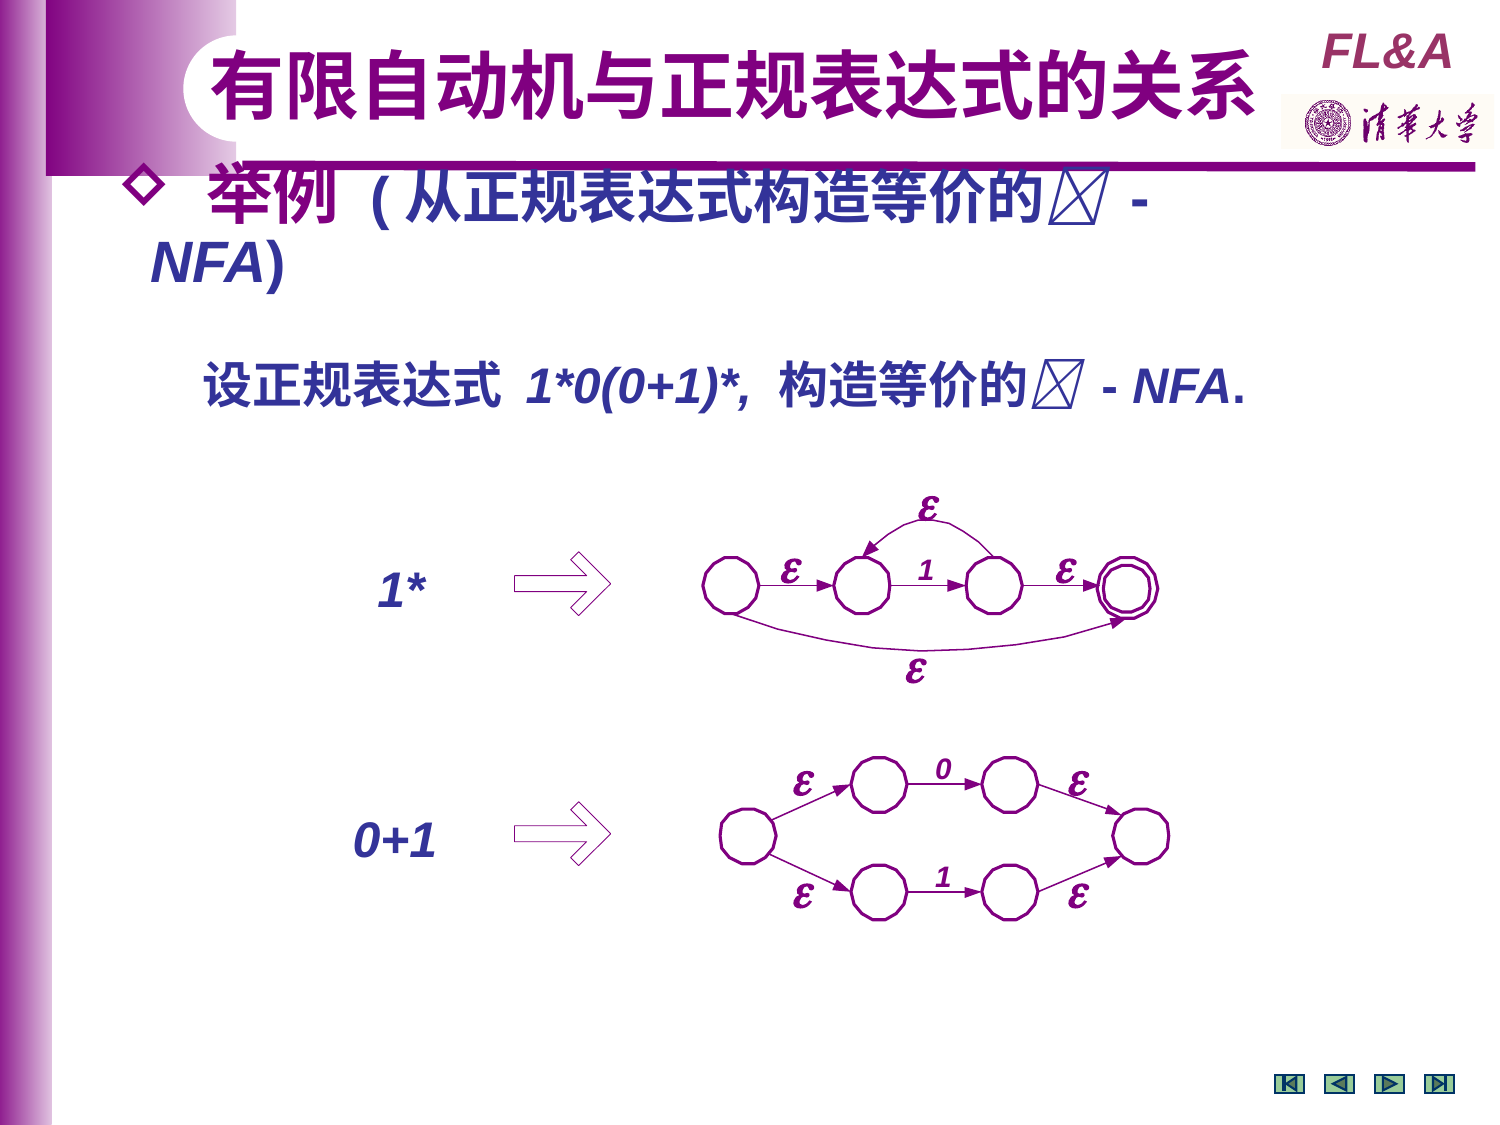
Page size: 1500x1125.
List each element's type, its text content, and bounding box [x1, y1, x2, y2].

text_box 有限自动机与正规表达式的关系 [194, 30, 1282, 136]
text_box [1424, 1074, 1455, 1093]
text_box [362, 462, 1163, 701]
text_box [1274, 1074, 1305, 1093]
text_box 举例 (从正规表达式构造等价的 - NFA) [100, 196, 1305, 303]
picture [1281, 94, 1495, 149]
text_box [337, 737, 1176, 927]
text_box [1374, 1074, 1405, 1093]
text_box 设正规表达式 1*0(0+1)*, 构造等价的 - NFA. [187, 345, 1355, 421]
text_box [1324, 1074, 1355, 1093]
